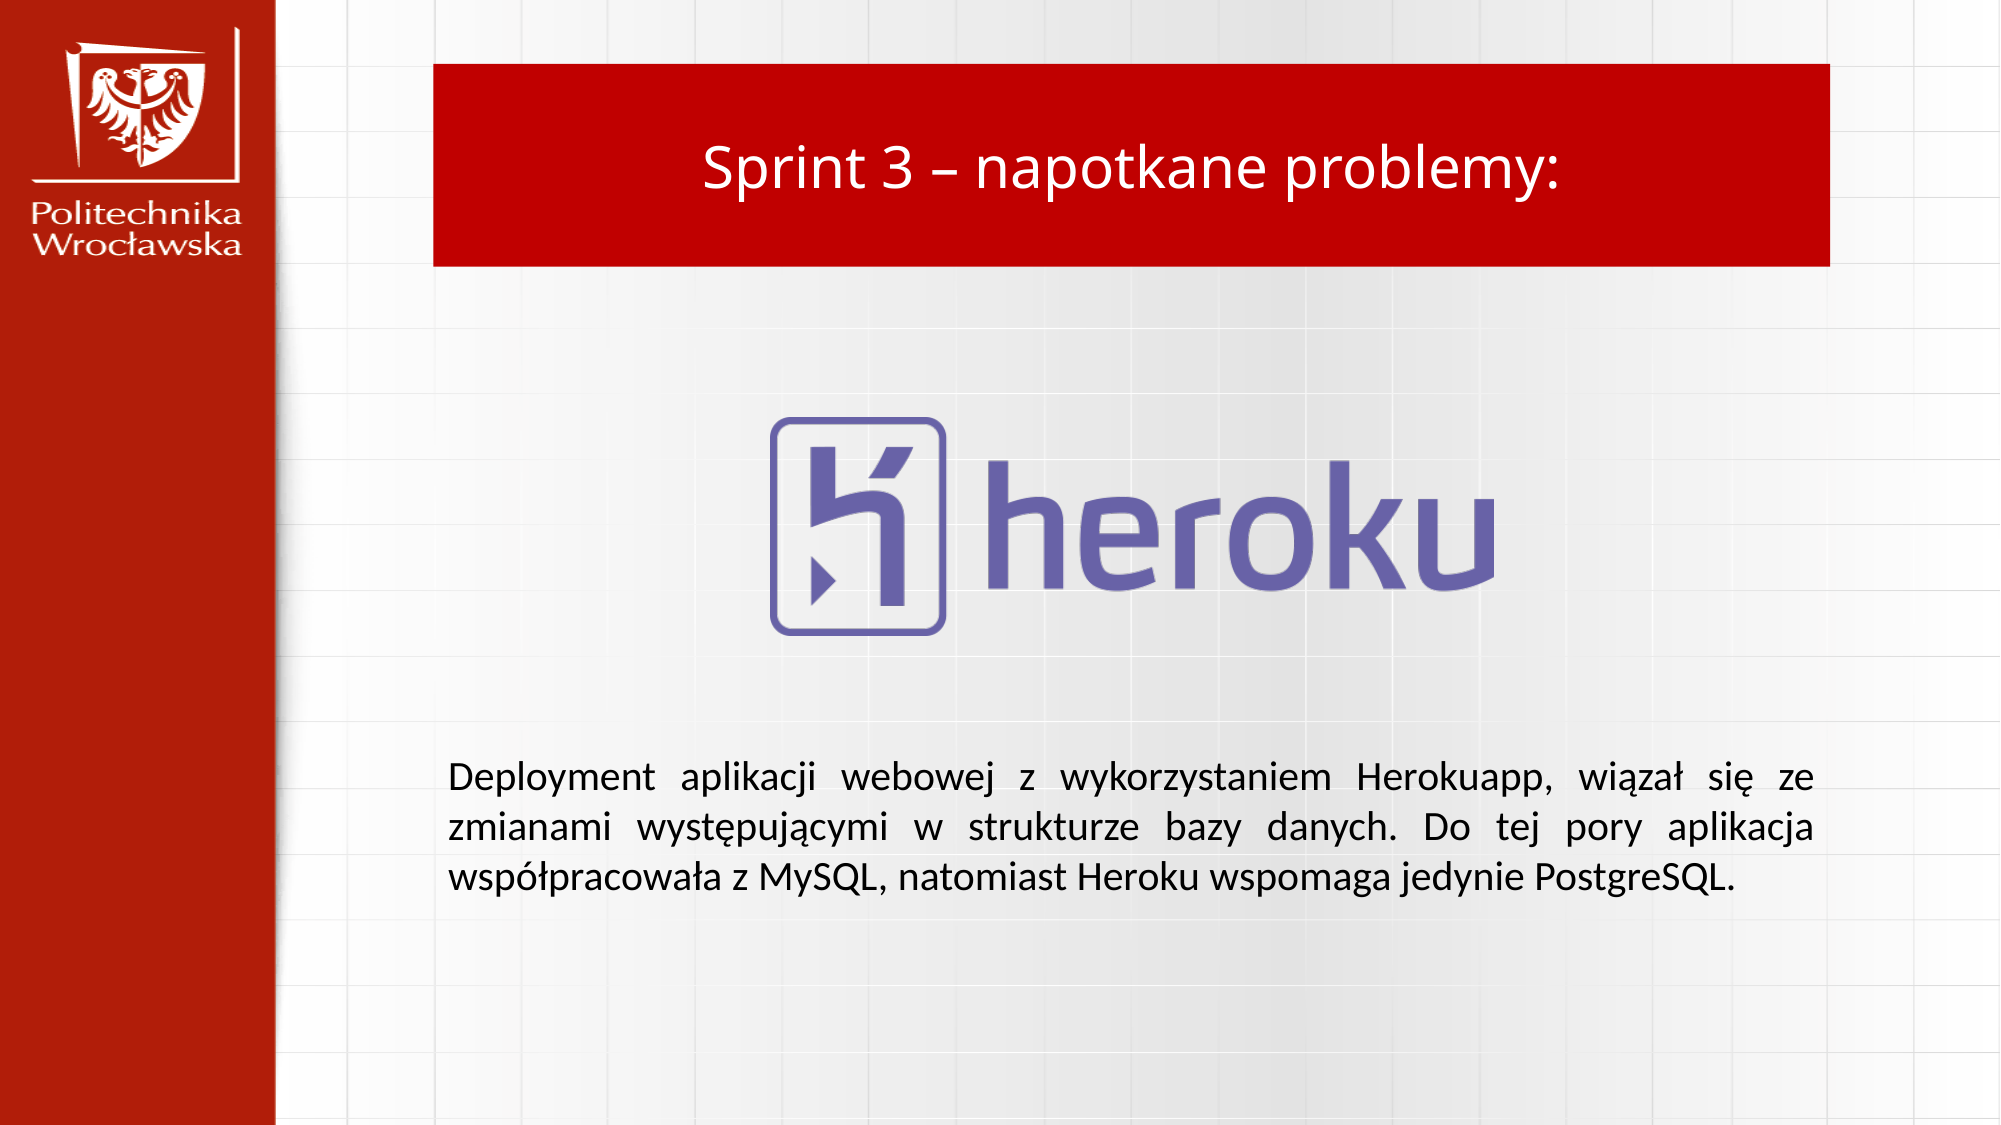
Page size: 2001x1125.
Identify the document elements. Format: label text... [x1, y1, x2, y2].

picture [0, 0, 2000, 1125]
list Sprint 3 – napotkane problemy: [433, 63, 1831, 267]
text_box Deployment aplikacji webowej z wykorzystaniem Herokuapp, wiązał się ze zmianami występującymi w strukturze bazy danych. Do tej pory aplikacja współpracowała z MySQL, natomiast Heroku wspomaga jedynie PostgreSQL. [433, 741, 1831, 906]
